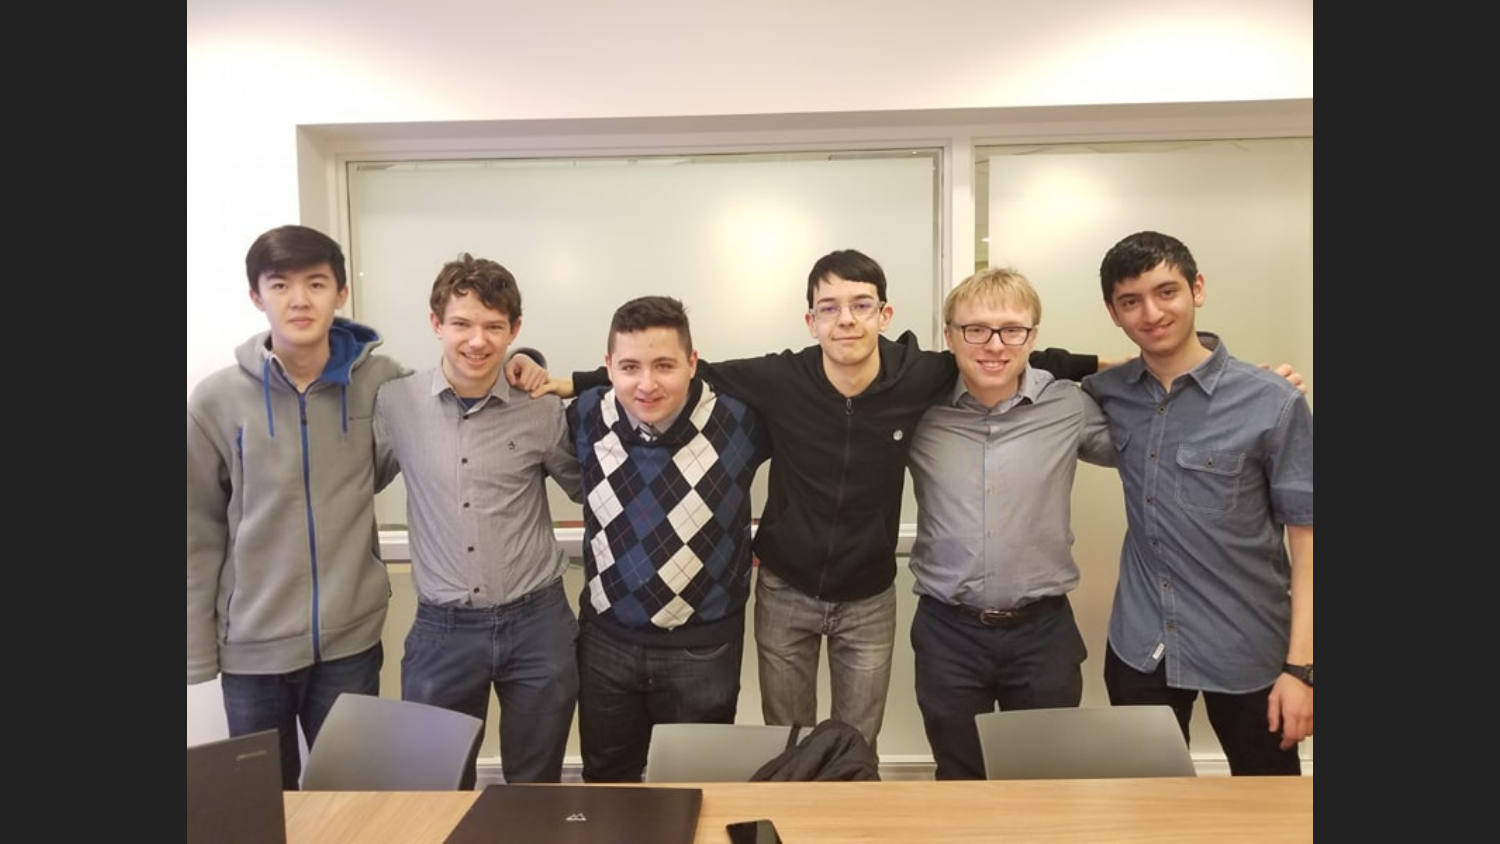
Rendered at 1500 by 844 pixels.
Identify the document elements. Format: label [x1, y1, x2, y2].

picture [187, 0, 1313, 844]
